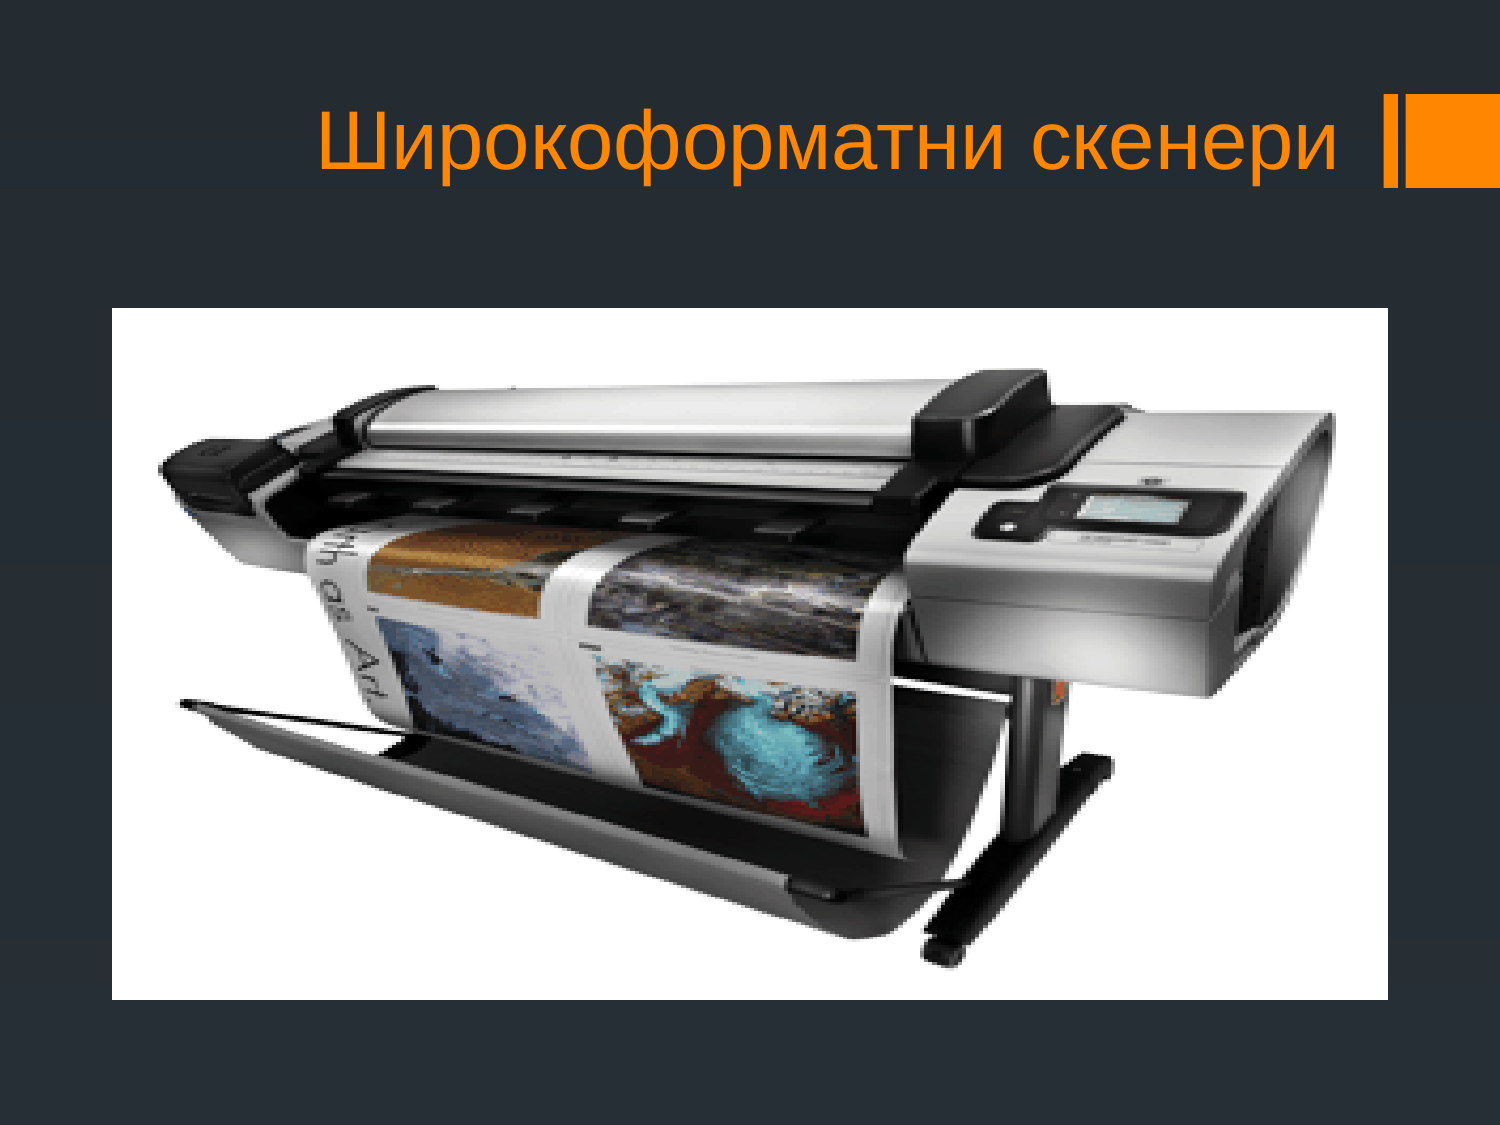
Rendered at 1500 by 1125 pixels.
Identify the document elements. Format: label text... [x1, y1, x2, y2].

title Широкоформатни скенери [300, 4, 1500, 194]
picture [111, 307, 1388, 1001]
